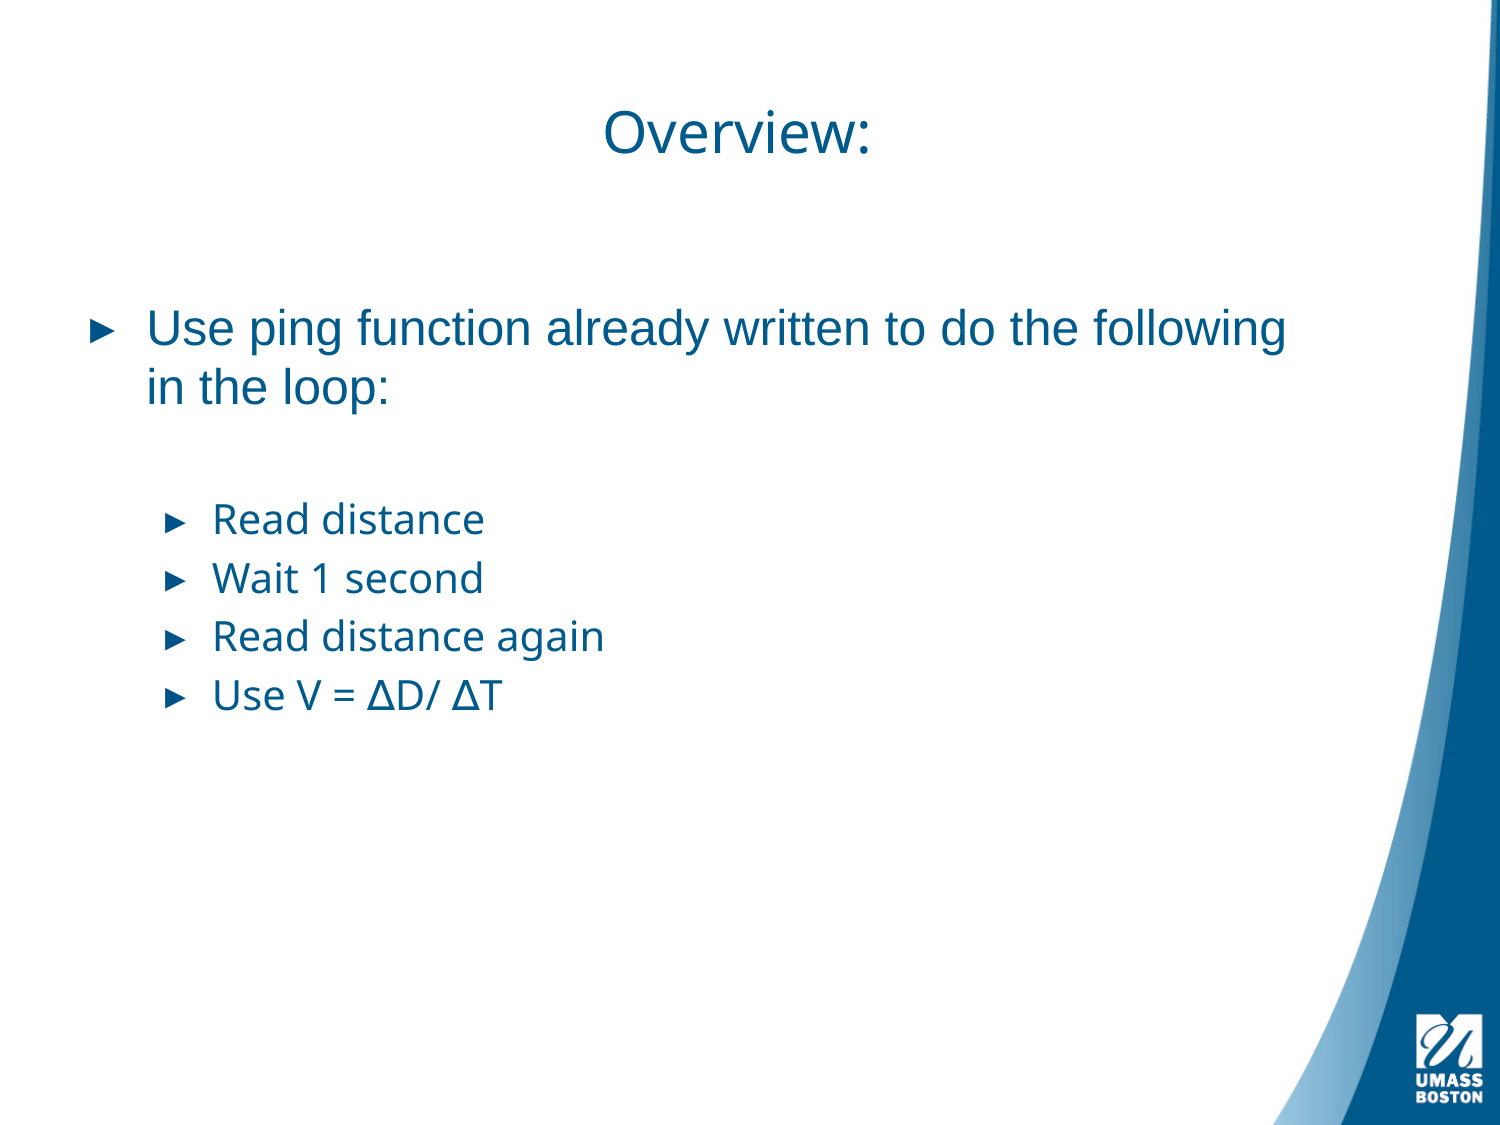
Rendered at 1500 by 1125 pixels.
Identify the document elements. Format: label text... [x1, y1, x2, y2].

list Use ping function already written to do the following in the loop: Read distance Wait 1 second Read distance again Use V = ∆D/ ∆T [75, 287, 1313, 1005]
picture [0, 0, 1500, 1125]
title Overview: [587, 87, 913, 175]
